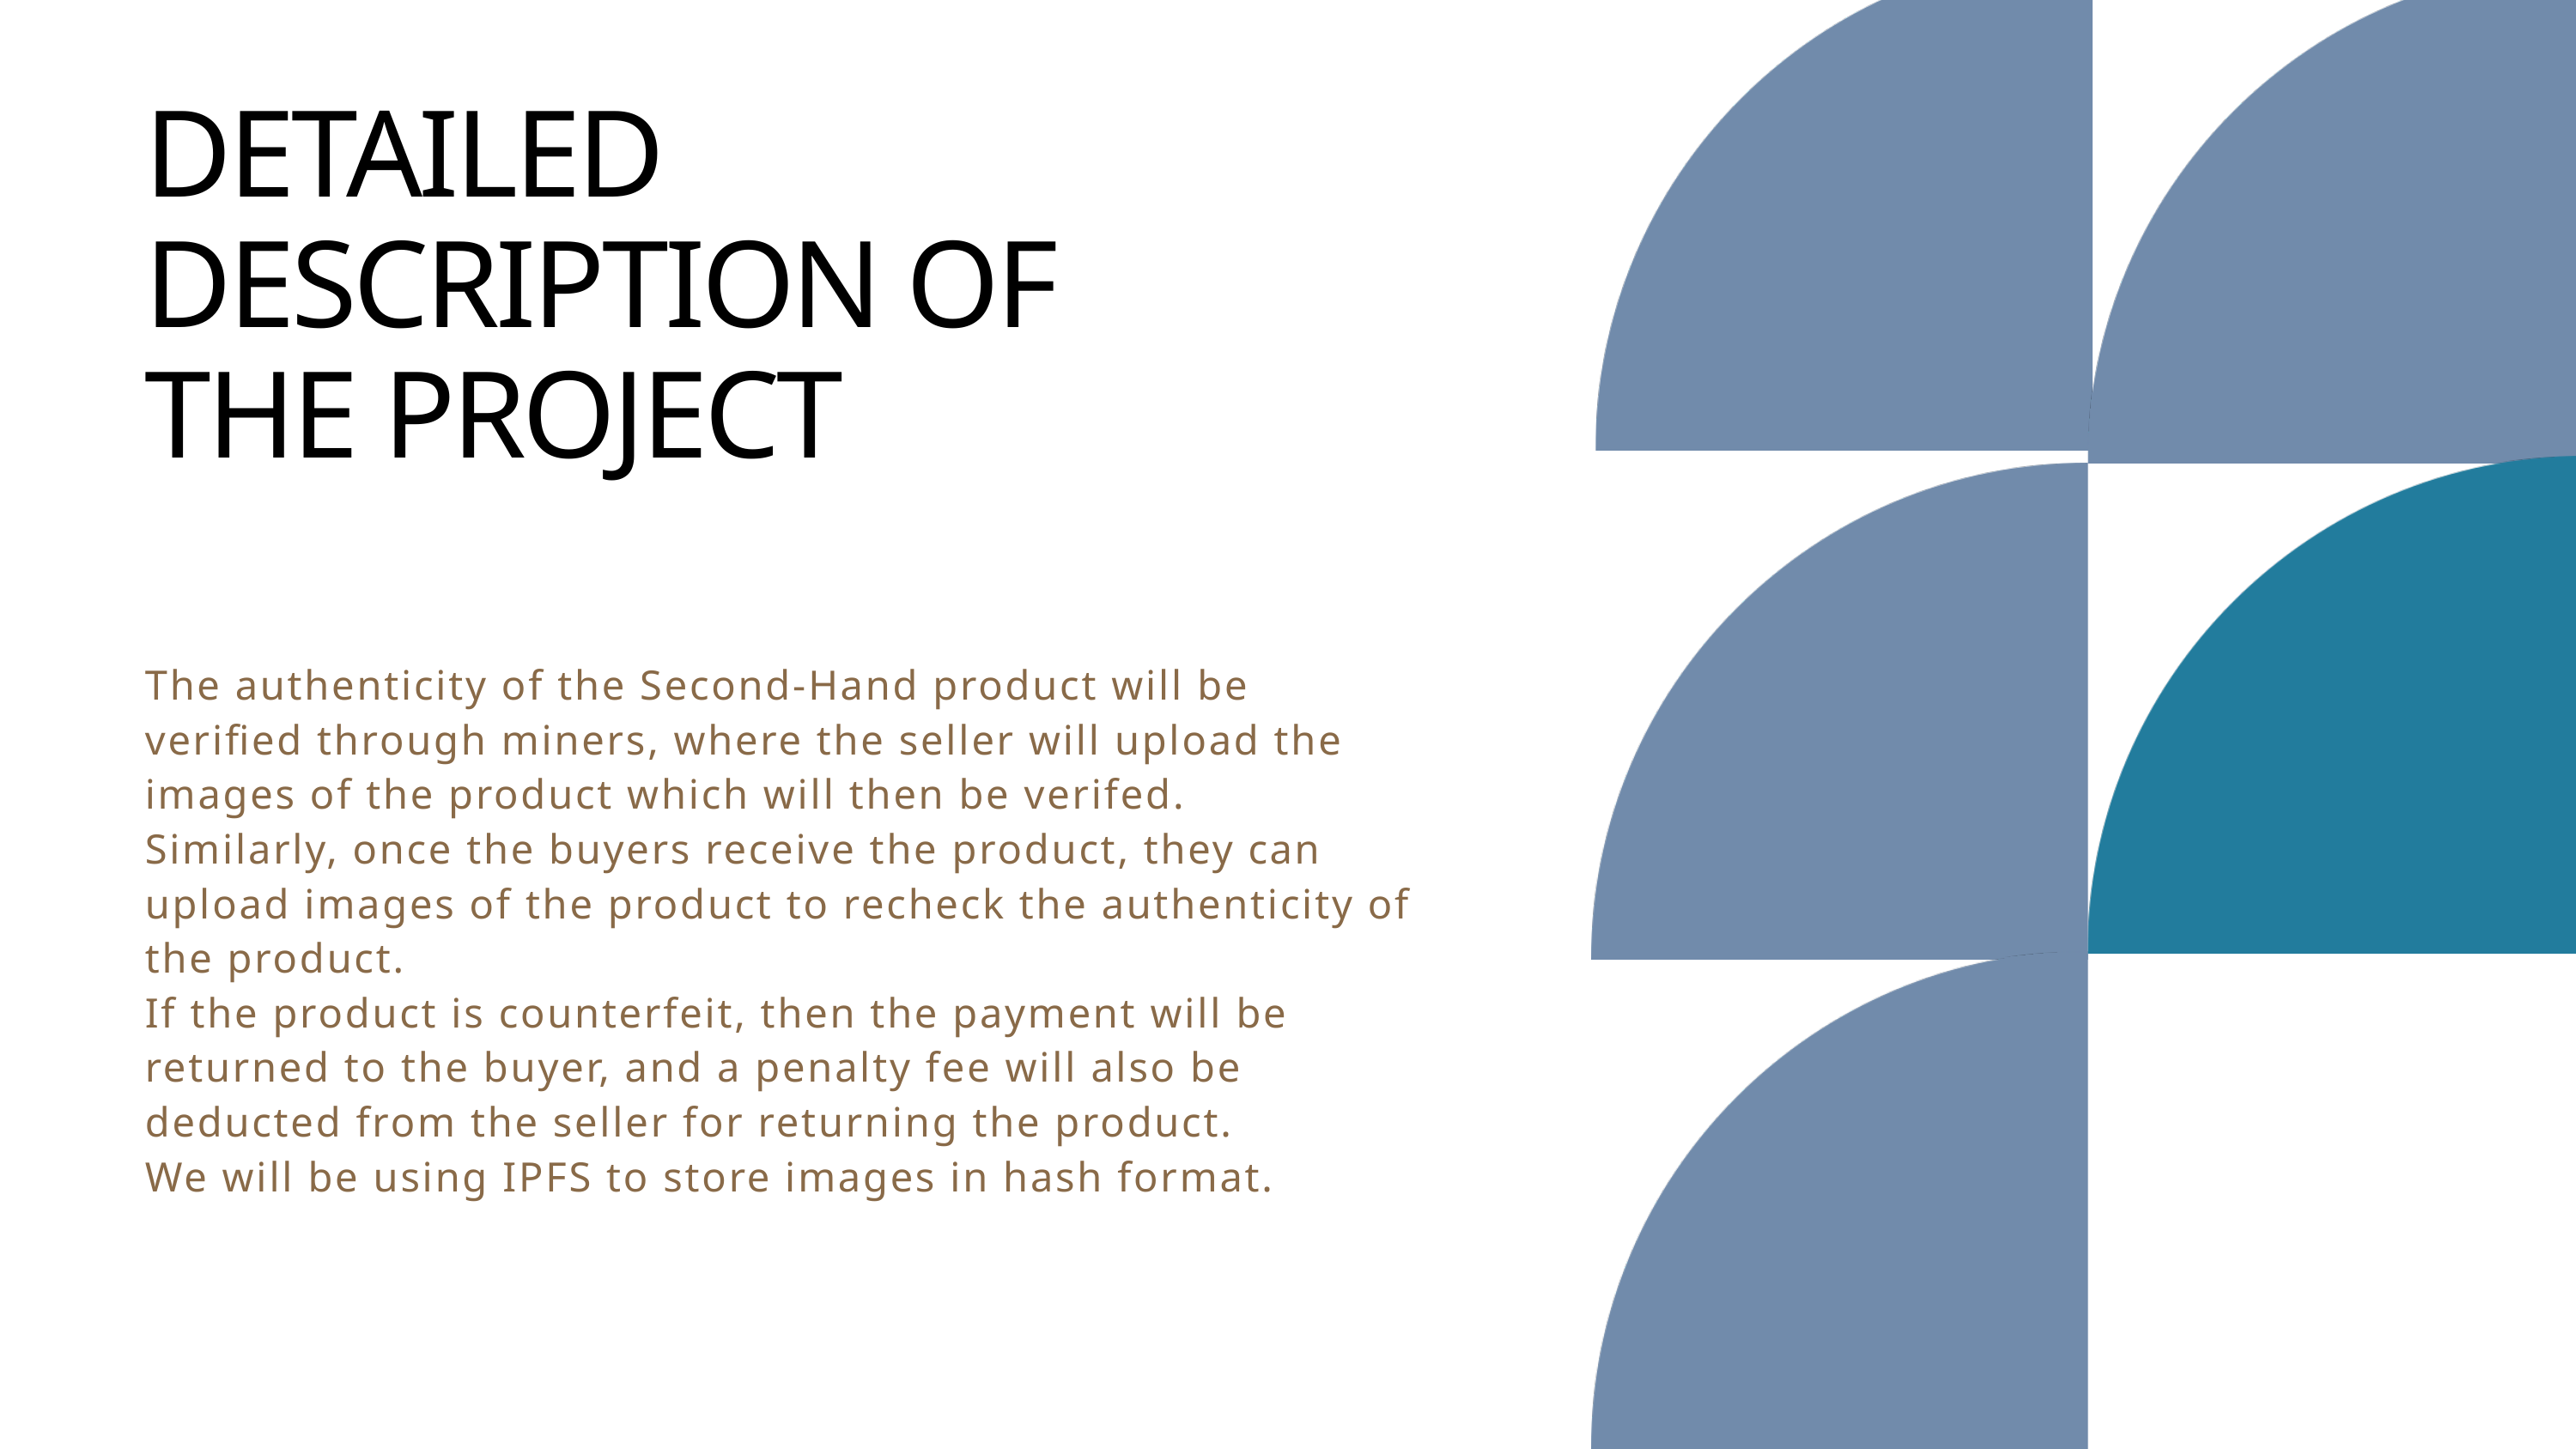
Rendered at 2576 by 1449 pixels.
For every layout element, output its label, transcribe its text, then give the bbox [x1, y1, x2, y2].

text_box [2087, 0, 2576, 456]
text_box [2087, 456, 2576, 954]
text_box [1595, 0, 2087, 451]
text_box DETAILED DESCRIPTION OF THE PROJECT [144, 90, 1289, 482]
text_box [1591, 463, 2087, 951]
text_box [1591, 951, 2088, 1449]
text_box The authenticity of the Second-Hand product will be verified through miners, where the seller will upload the images of the product which will then be verifed. Similarly, once the buyers receive the product, they can upload images of the product to recheck the authenticity of the product. If the product is counterfeit, then the payment will be returned to the buyer, and a penalty fee will also be deducted from the seller for returning the product. We will be using IPFS to store images in hash format. [144, 653, 1419, 1254]
